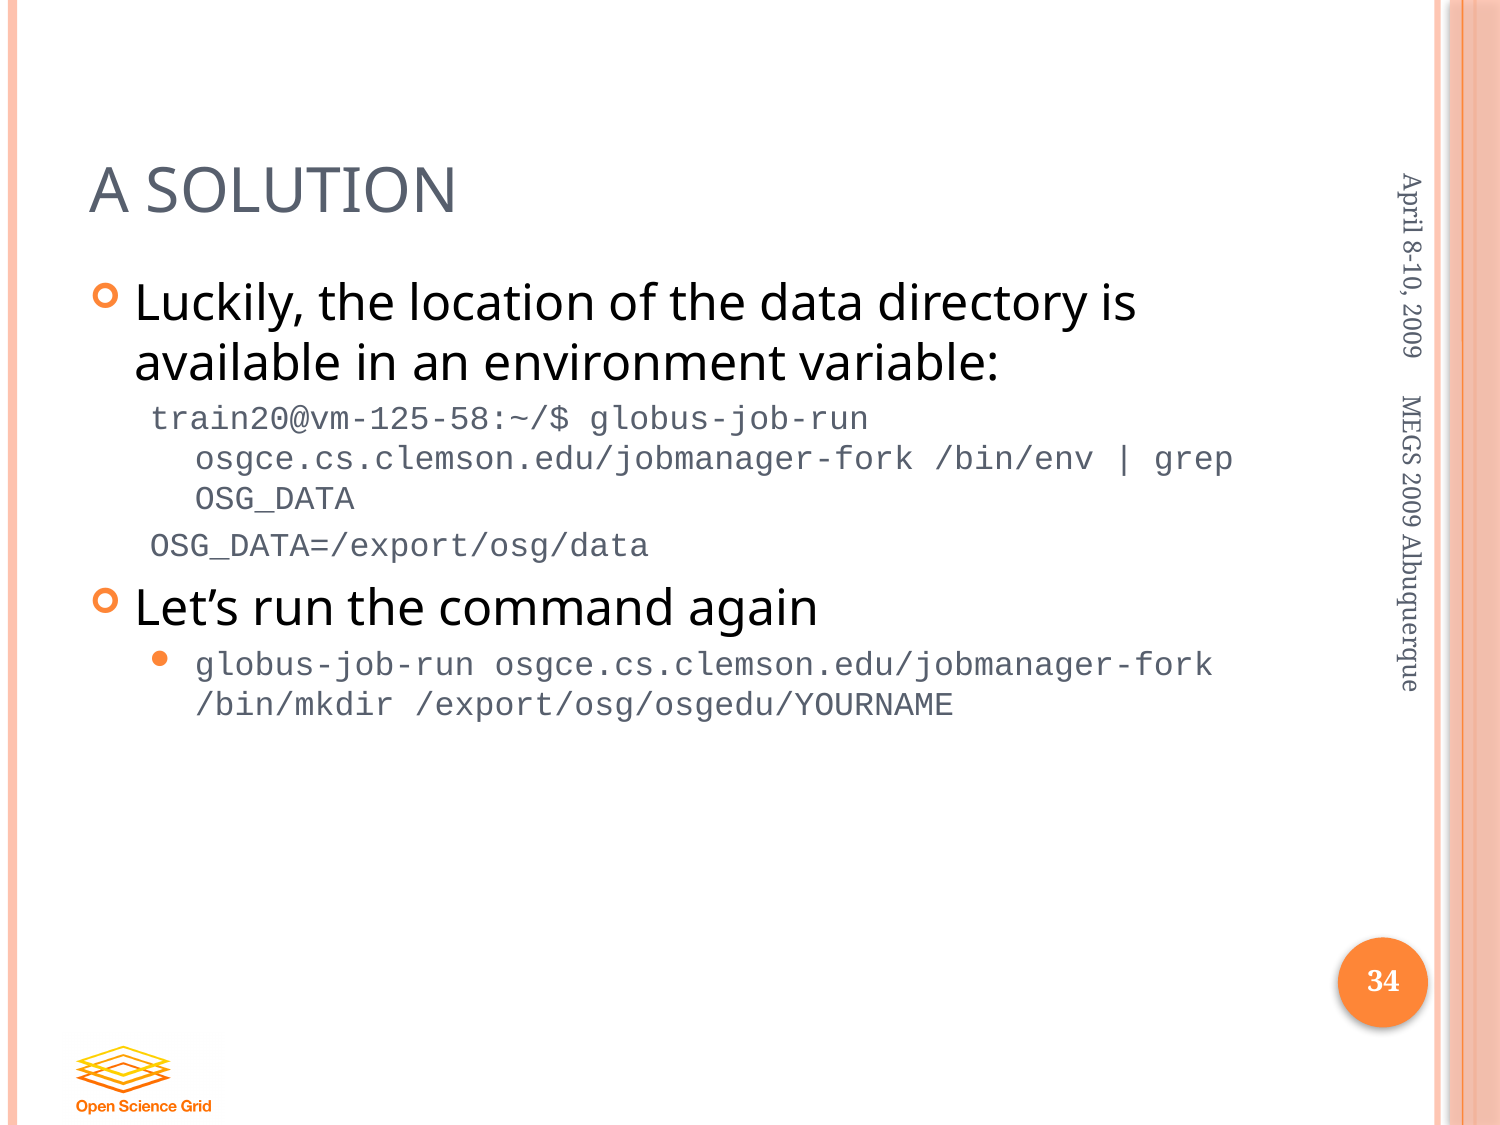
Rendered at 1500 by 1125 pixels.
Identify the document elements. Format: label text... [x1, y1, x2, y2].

title A Solution [75, 45, 1300, 233]
slide_number 34 [1333, 940, 1434, 1027]
list Luckily, the location of the data directory is available in an environment variable: train20@vm-125-58:~/$ globus-job-run osgce.cs.clemson.edu/jobmanager-fork /bin/env | grep OSG_DATA OSG_DATA=/export/osg/data Let’s run the command again globus-job-run osgce.cs.clemson.edu/jobmanager-fork /bin/mkdir /export/osg/osgedu/YOURNAME [75, 262, 1300, 1062]
footer MEGS 2009 Albuquerque [1379, 380, 1440, 906]
picture [62, 1032, 225, 1125]
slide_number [1378, 43, 1442, 374]
